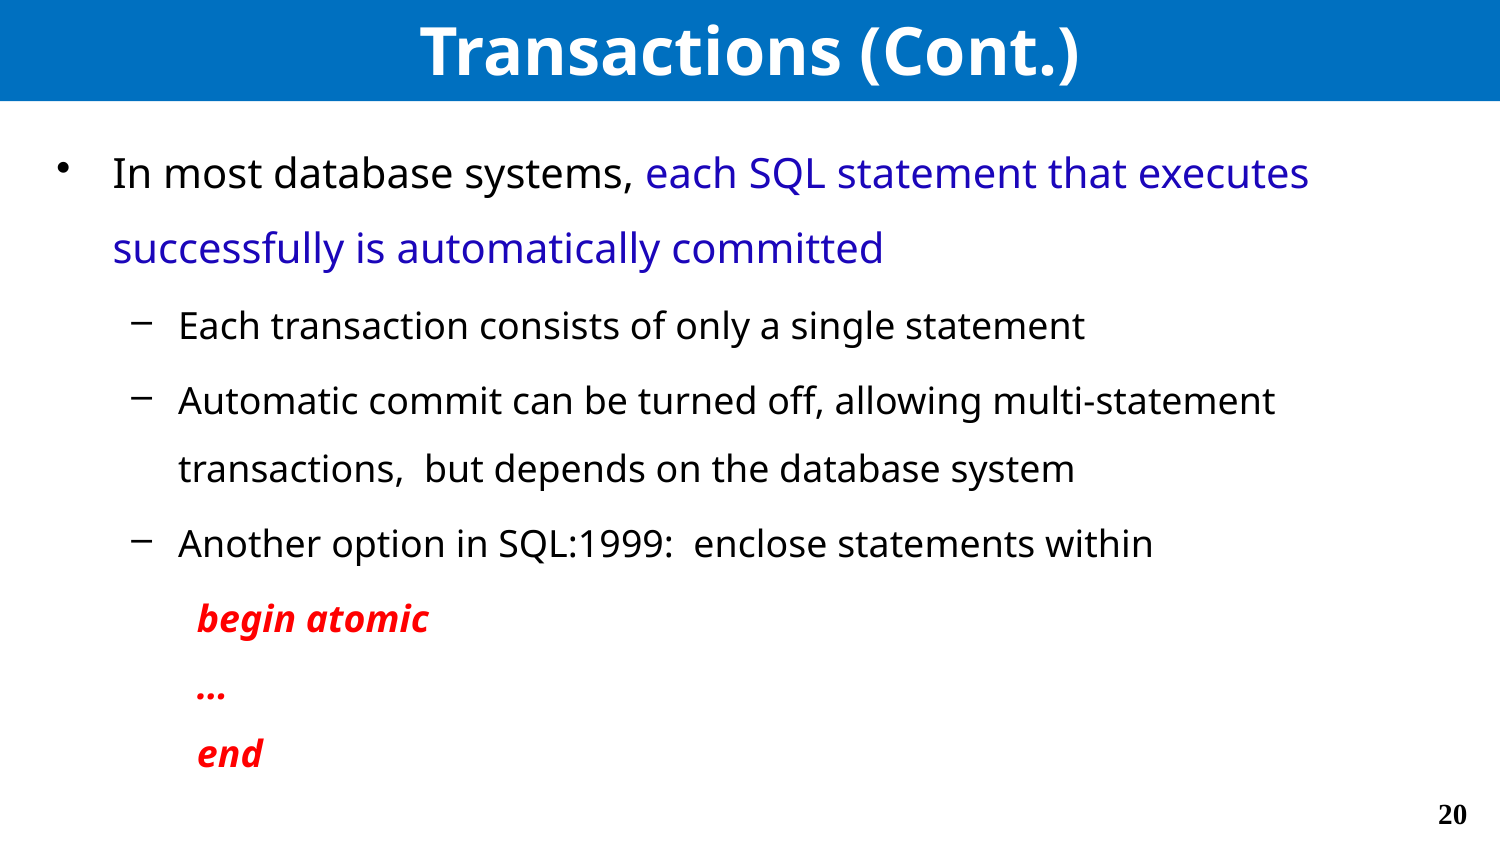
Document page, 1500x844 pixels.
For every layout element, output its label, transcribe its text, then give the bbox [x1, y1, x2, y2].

title Transactions (Cont.) [0, 0, 1500, 102]
list In most database systems, each SQL statement that executes successfully is automatically committed Each transaction consists of only a single statement Automatic commit can be turned off, allowing multi-statement transactions, but depends on the database system Another option in SQL:1999: enclose statements within begin atomic … end [41, 114, 1471, 739]
